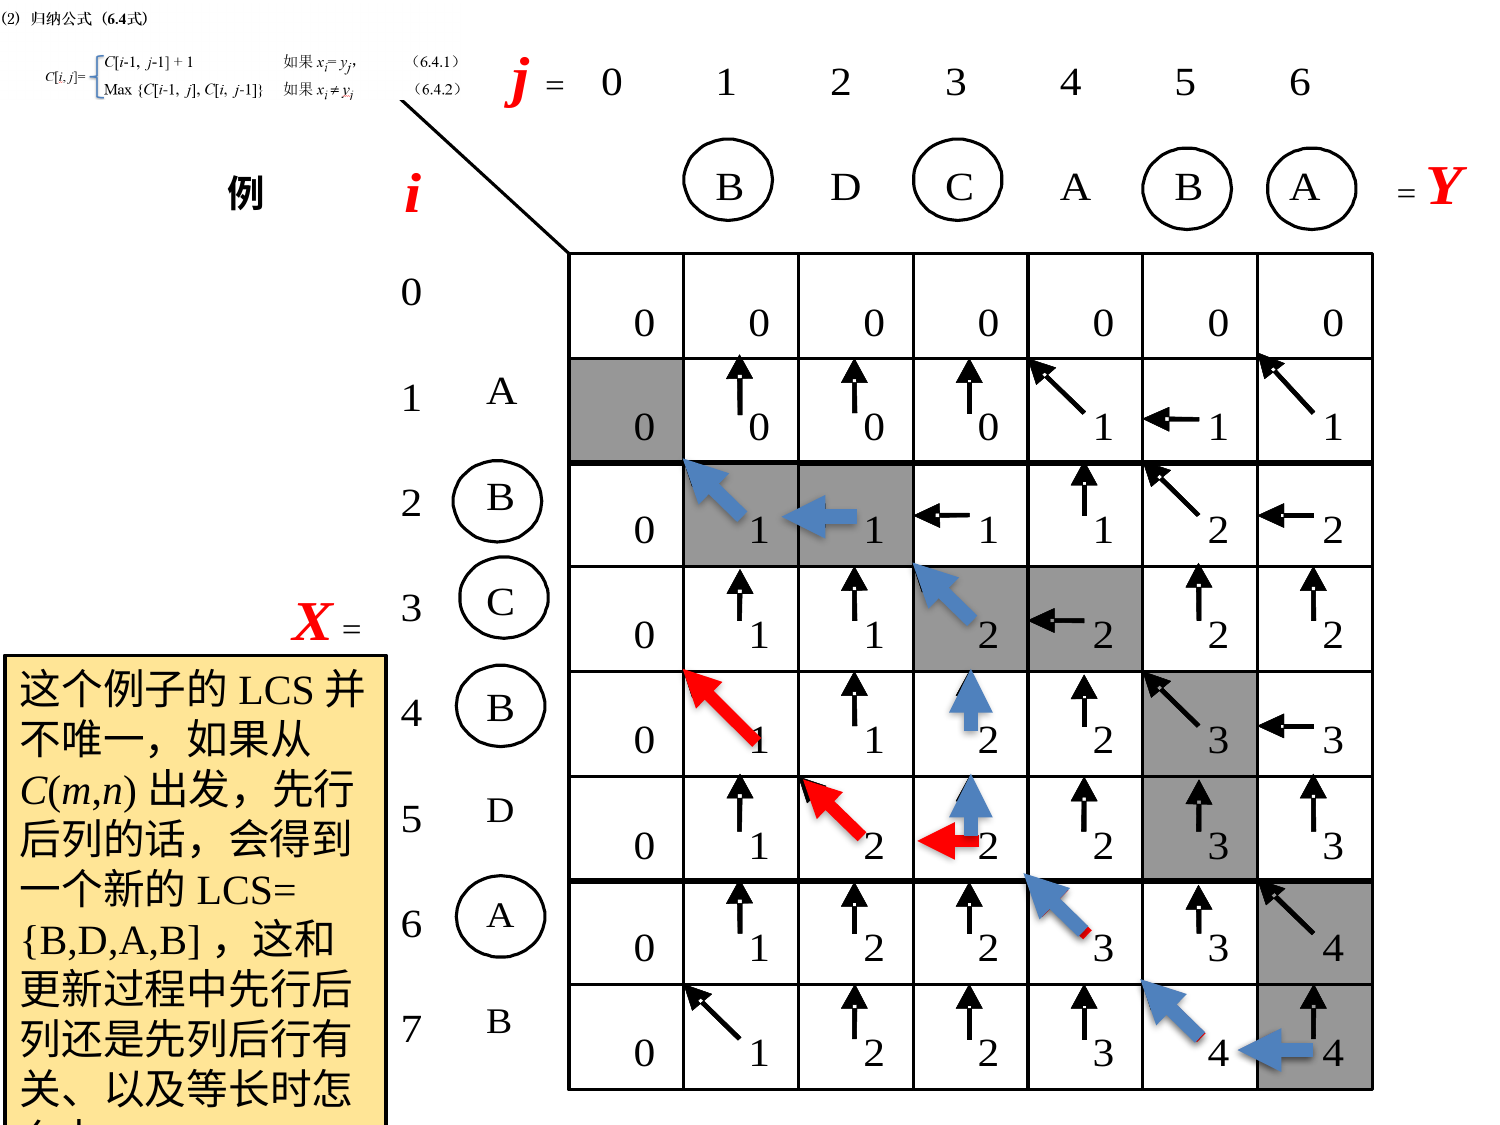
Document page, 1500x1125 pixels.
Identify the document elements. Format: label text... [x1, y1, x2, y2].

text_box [87, 24, 1500, 1125]
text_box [682, 458, 1313, 1051]
picture [0, 3, 461, 101]
text_box 这个例子的LCS并不唯一，如果从C(m,n)出发，先行后列的话，会得到一个新的LCS= {B,D,A,B]，这和更新过程中先行后列还是先列后行有关、以及等长时怎么办. [4, 655, 82, 1125]
